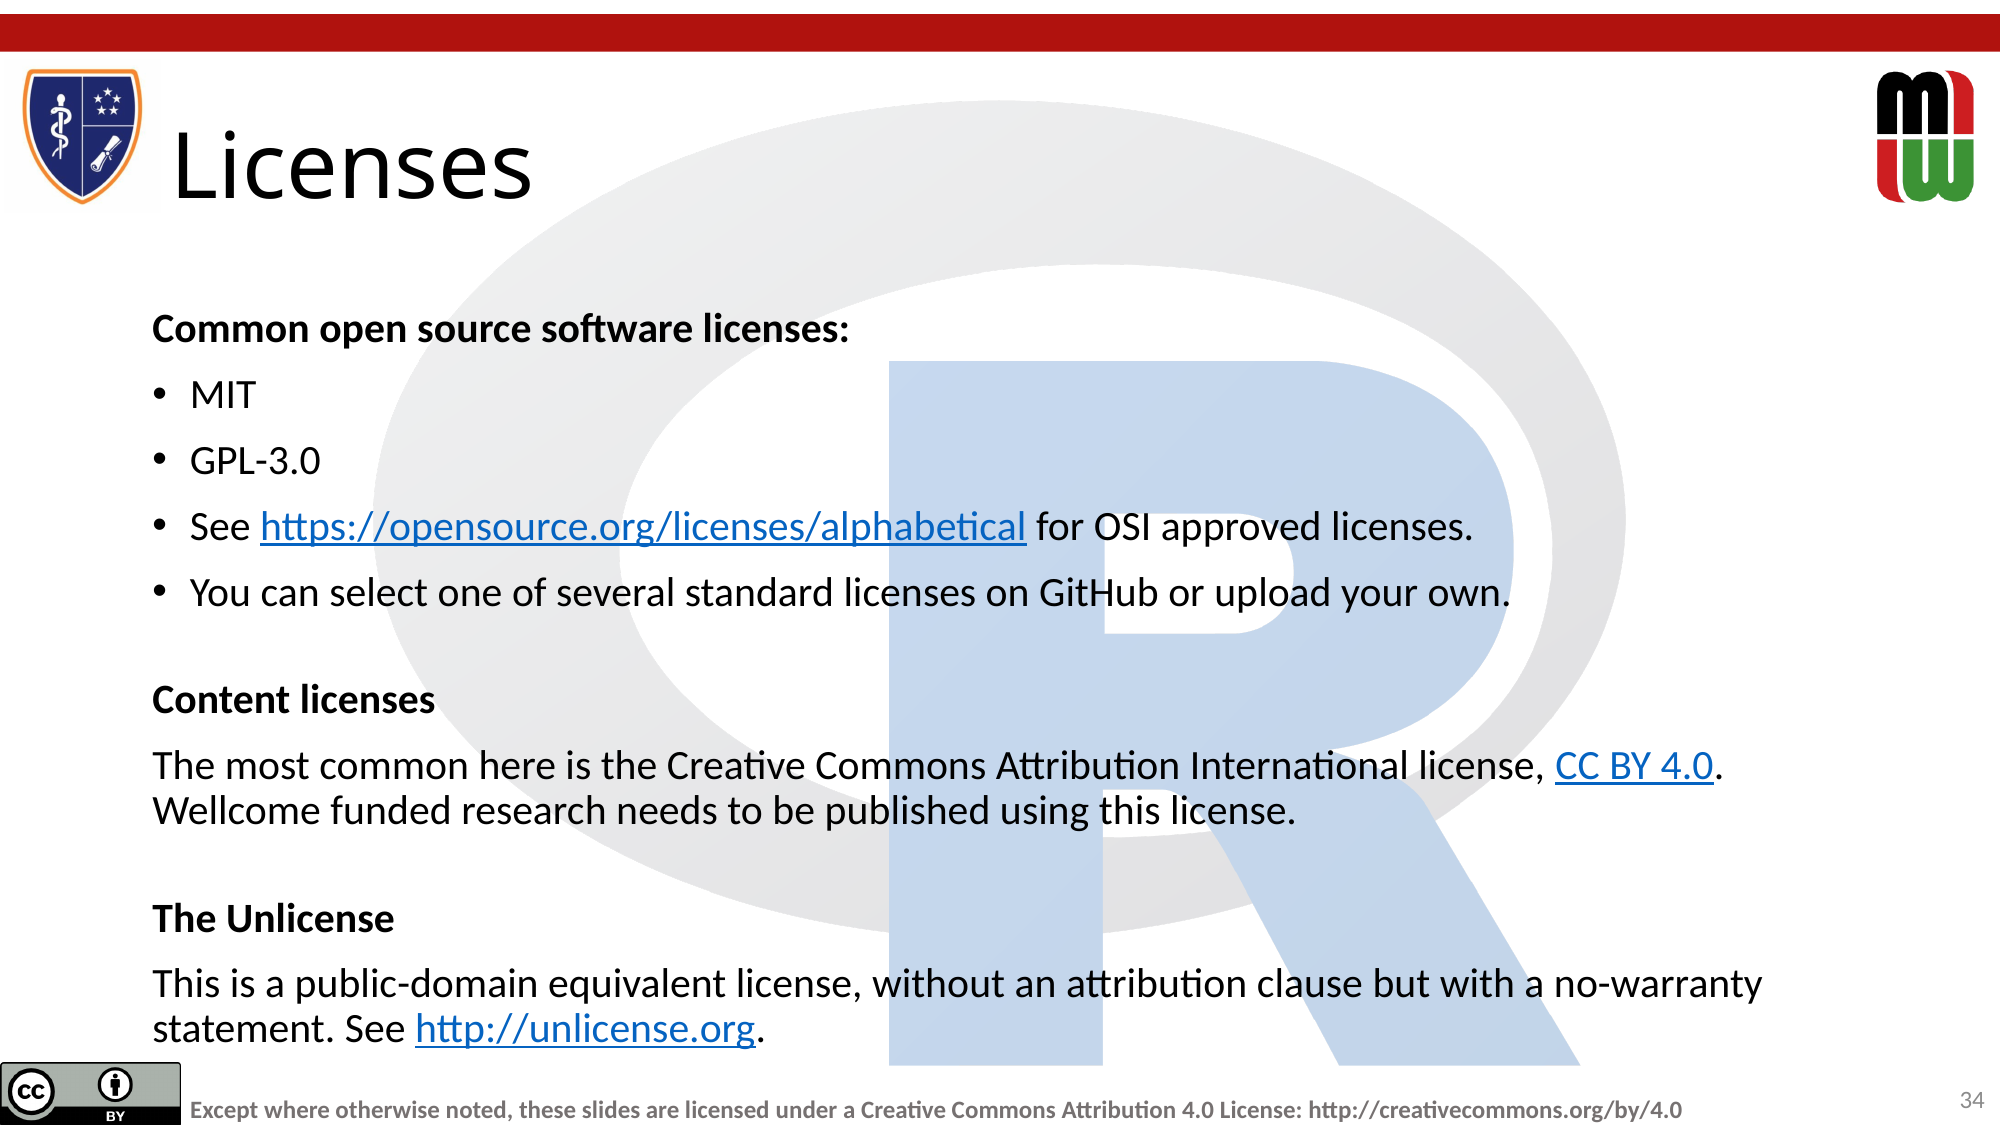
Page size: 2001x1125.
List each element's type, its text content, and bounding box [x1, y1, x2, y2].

slide_number 34 [1550, 1073, 2000, 1125]
picture [0, 1062, 181, 1125]
title Licenses [155, 59, 1851, 278]
list Common open source software licenses: MIT GPL-3.0 See https://opensource.org/licenses/alphabetical for OSI approved licenses. You can select one of several standard licenses on GitHub or upload your own. Content licenses The most common here is the Creative Commons Attribution International license, CC BY 4.0. Wellcome funded research needs to be published using this license. The Unlicense This is a public-domain equivalent license, without an attribution clause but with a no-warranty statement. See http://unlicense.org. [137, 299, 1863, 1066]
picture [4, 59, 155, 213]
